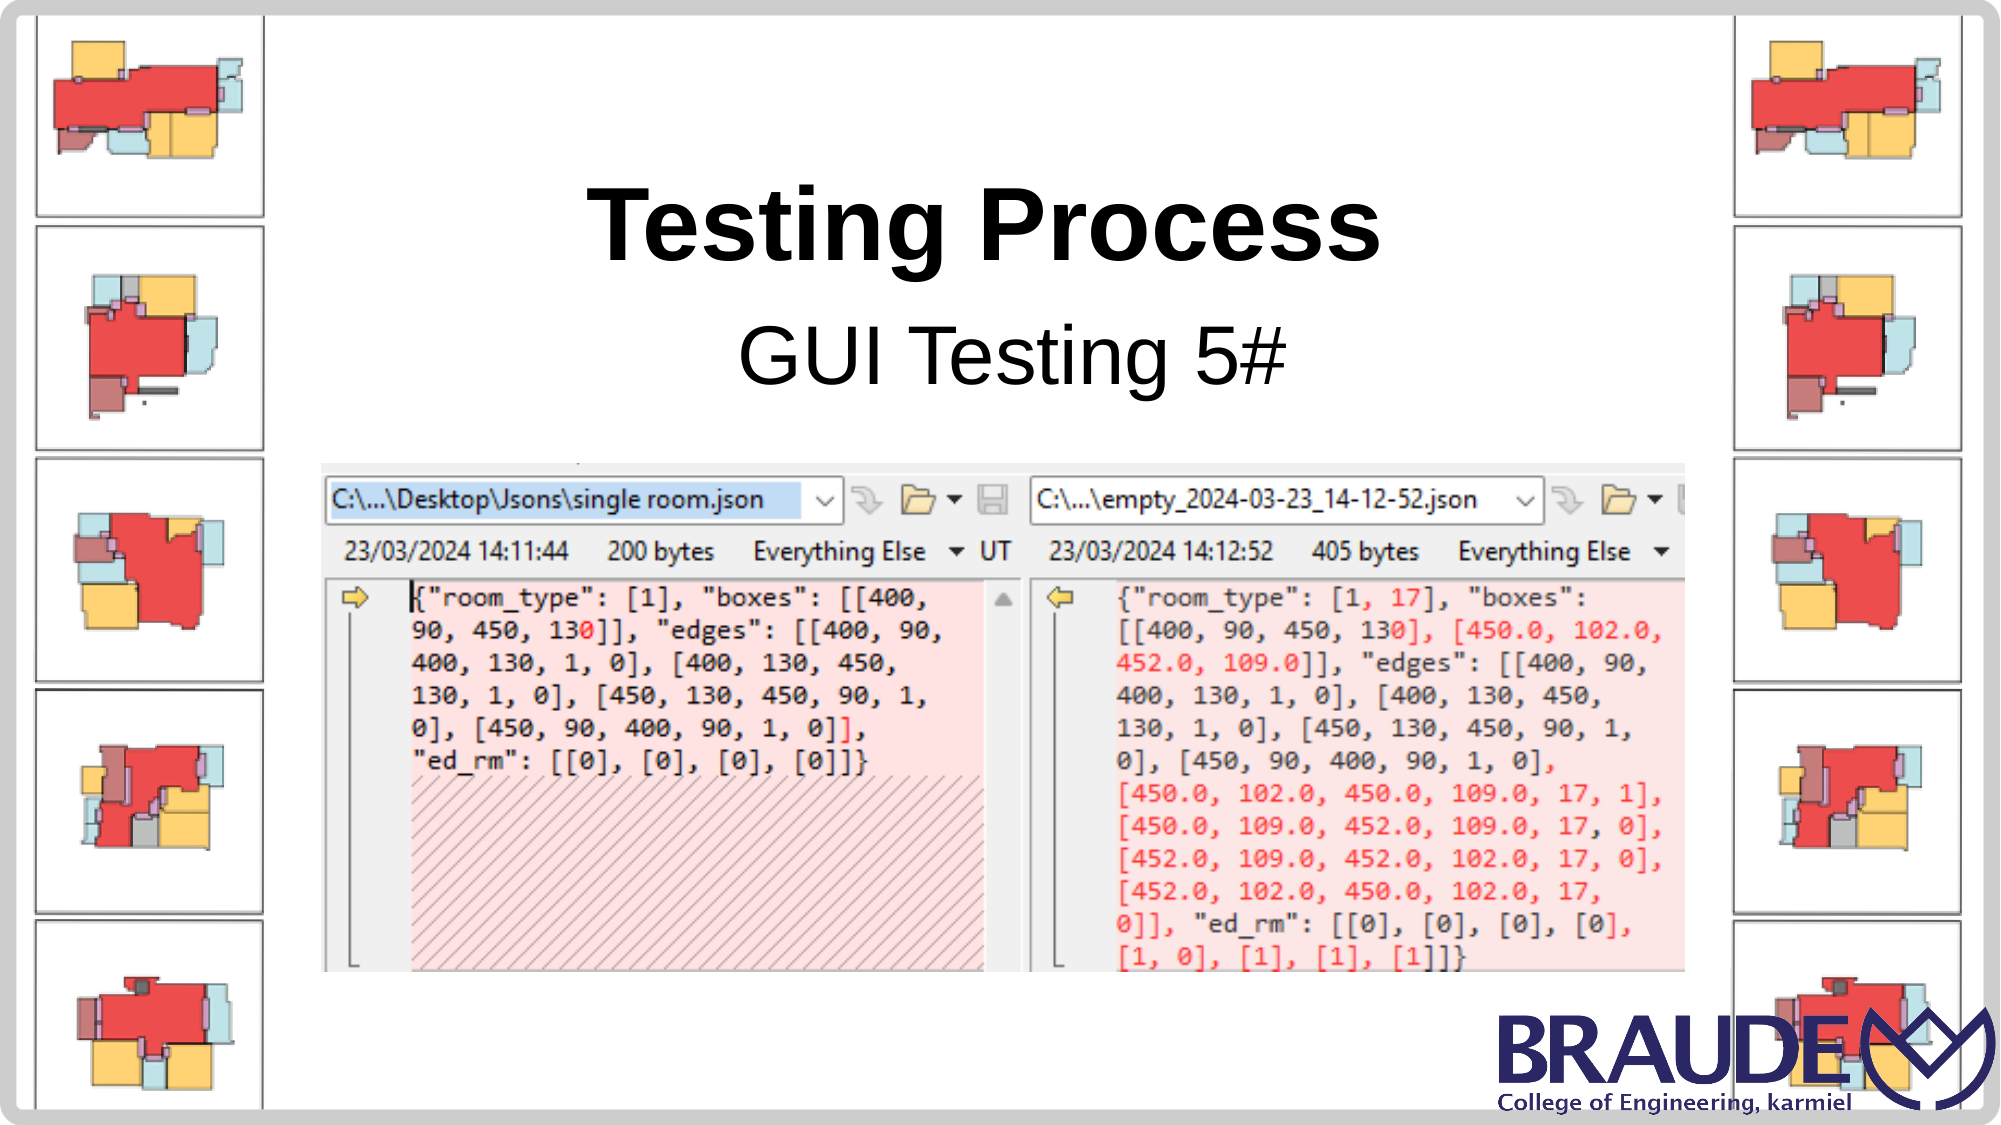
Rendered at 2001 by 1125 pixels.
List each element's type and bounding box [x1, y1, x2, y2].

picture [1490, 1004, 2000, 1120]
picture [321, 463, 1685, 972]
text_box [0, 0, 2000, 1125]
